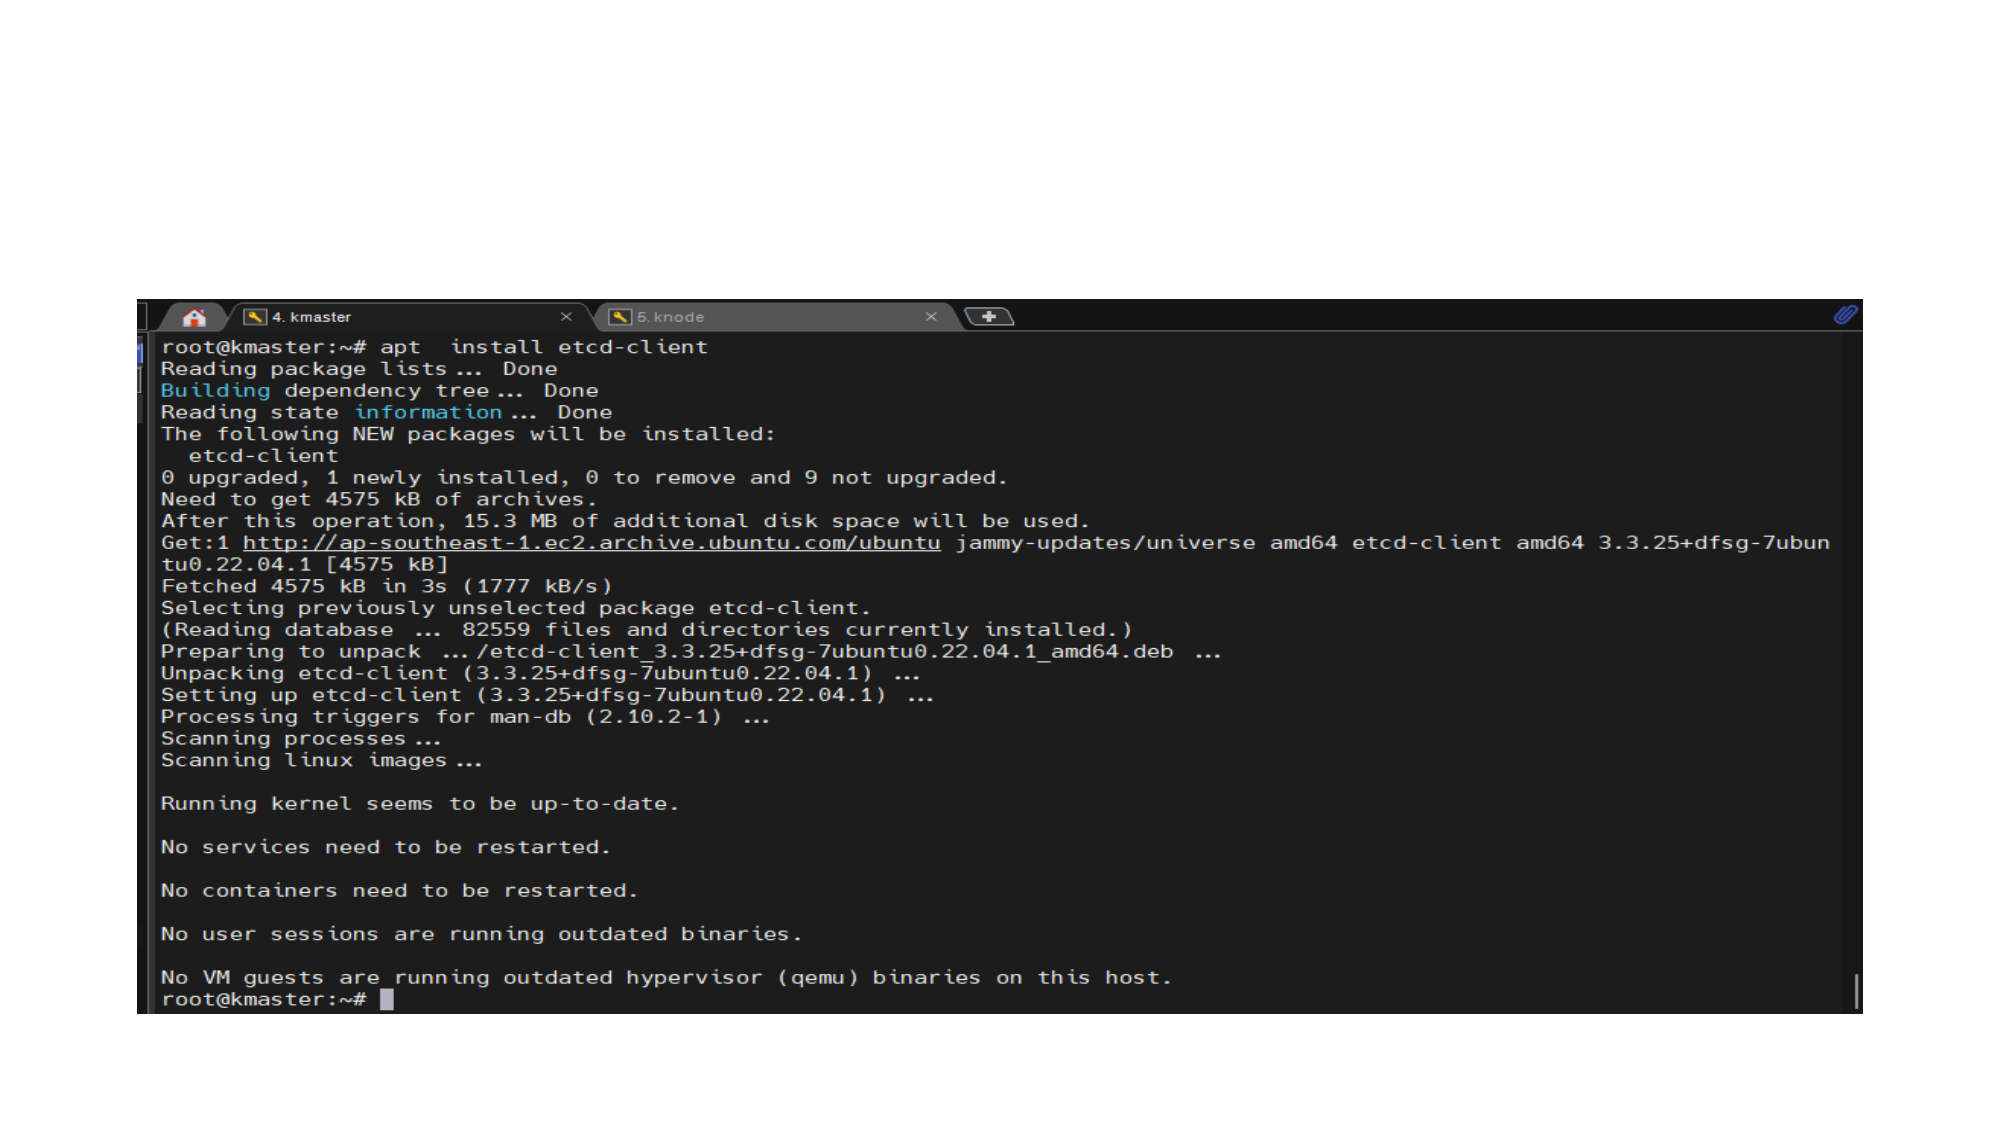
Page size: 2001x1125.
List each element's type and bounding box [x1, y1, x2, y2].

list [137, 299, 1863, 1014]
